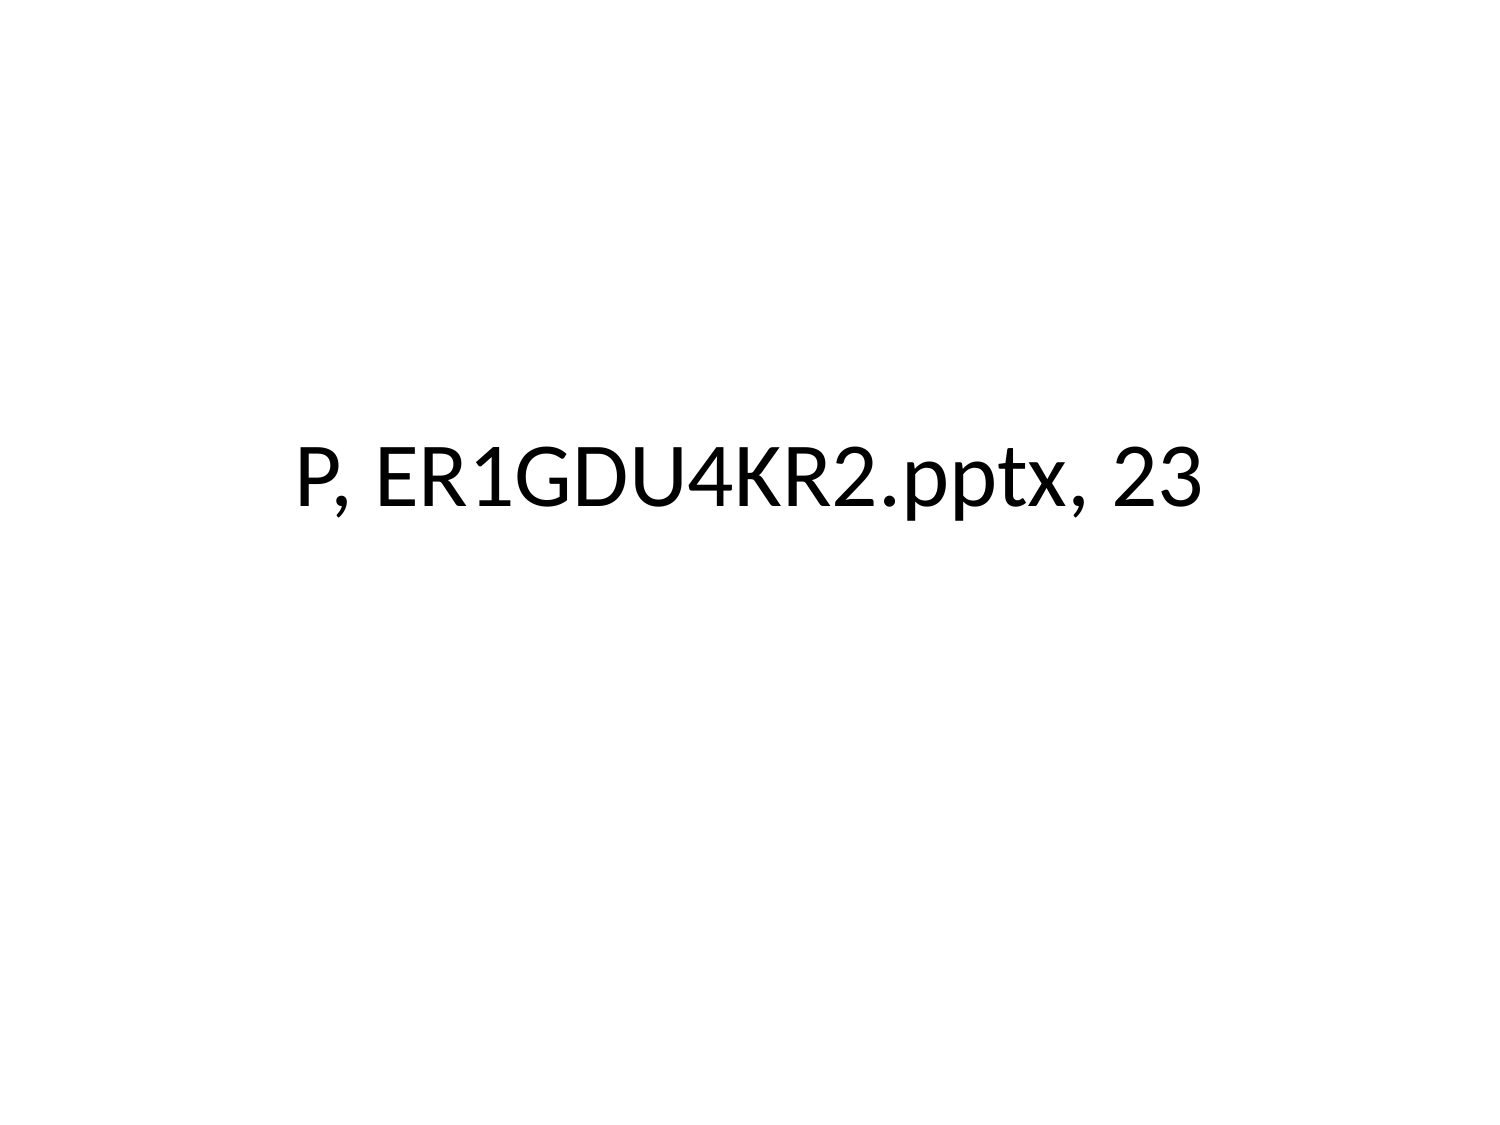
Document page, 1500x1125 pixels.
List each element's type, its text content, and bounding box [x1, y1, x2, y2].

title P, ER1GDU4KR2.pptx, 23 [112, 349, 1388, 591]
